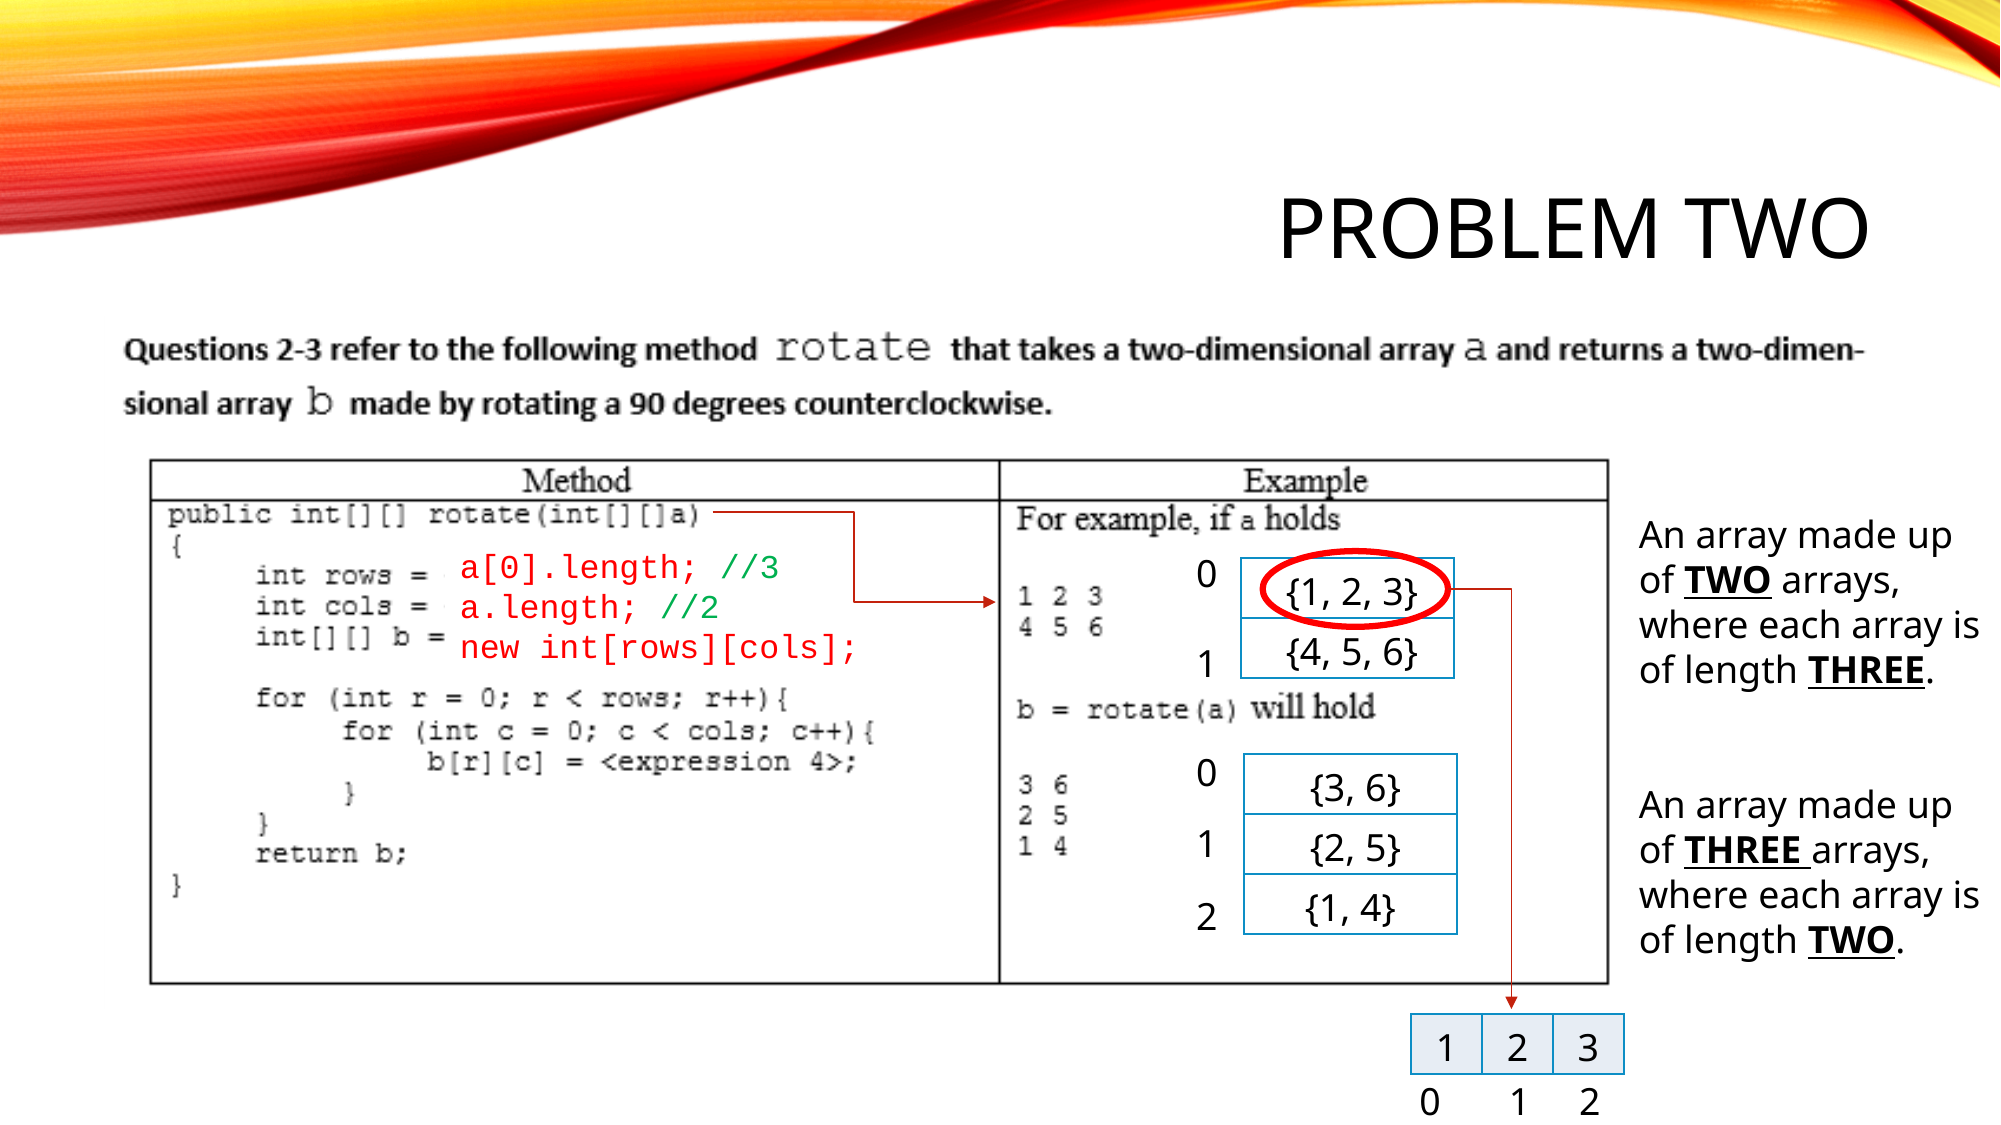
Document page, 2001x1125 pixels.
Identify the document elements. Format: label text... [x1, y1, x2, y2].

text_box An array made up of THREE arrays, where each array is of length TWO. [1888, 773, 2000, 969]
text_box An array made up of TWO arrays, where each array is of length THREE. [1888, 503, 2000, 699]
table_header 2 [1483, 1015, 1552, 1070]
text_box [1447, 588, 1512, 1010]
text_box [712, 511, 996, 603]
table_header 1 [1412, 1015, 1481, 1070]
table_header 3 [1554, 1015, 1623, 1070]
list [103, 316, 1888, 1010]
text_box 0 1 2 [1404, 1070, 1631, 1125]
picture [0, 0, 2000, 237]
title Problem TWO [474, 125, 1888, 316]
